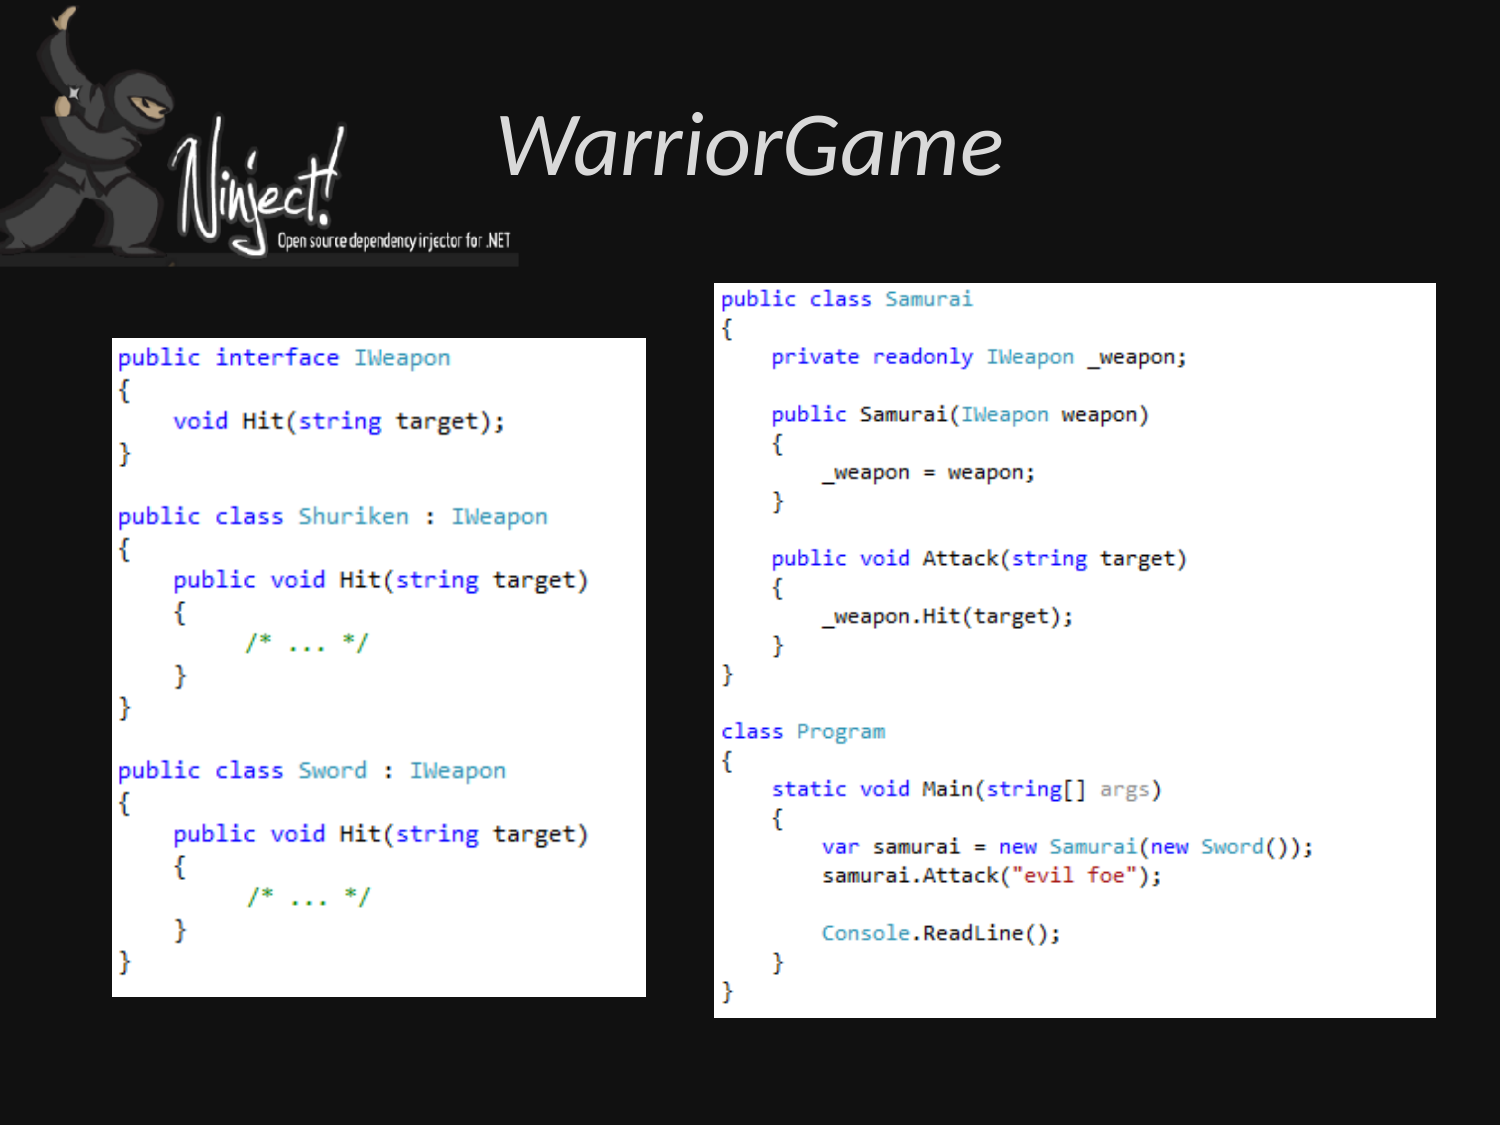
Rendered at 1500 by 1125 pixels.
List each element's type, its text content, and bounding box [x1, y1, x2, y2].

title WarriorGame [75, 45, 1425, 233]
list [111, 337, 647, 997]
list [714, 282, 1436, 1019]
picture [0, 0, 1500, 1125]
